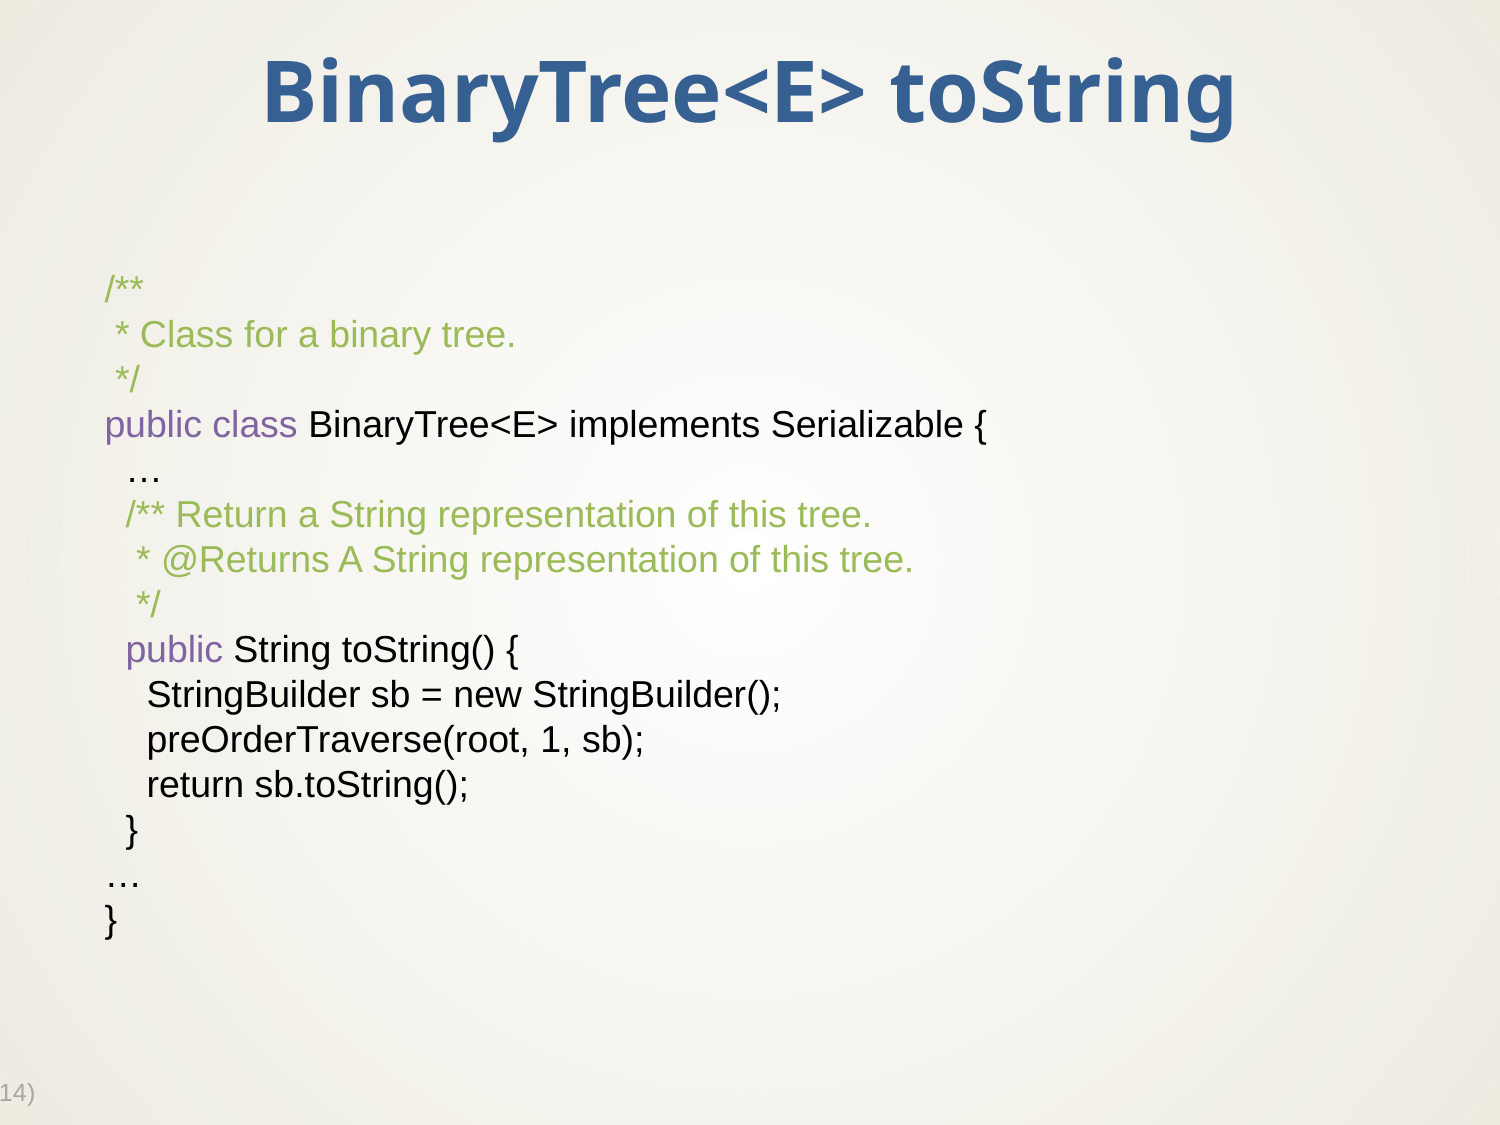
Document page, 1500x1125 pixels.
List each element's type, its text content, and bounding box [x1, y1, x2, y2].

text_box /** * Class for a binary tree. */ public class BinaryTree<E> implements Serializable { … /** Return a String representation of this tree. * @Returns A String representation of this tree. */ public String toString() { StringBuilder sb = new StringBuilder(); preOrderTraverse(root, 1, sb); return sb.toString(); } … } [89, 257, 1003, 948]
title BinaryTree<E> toString [0, 24, 1500, 166]
